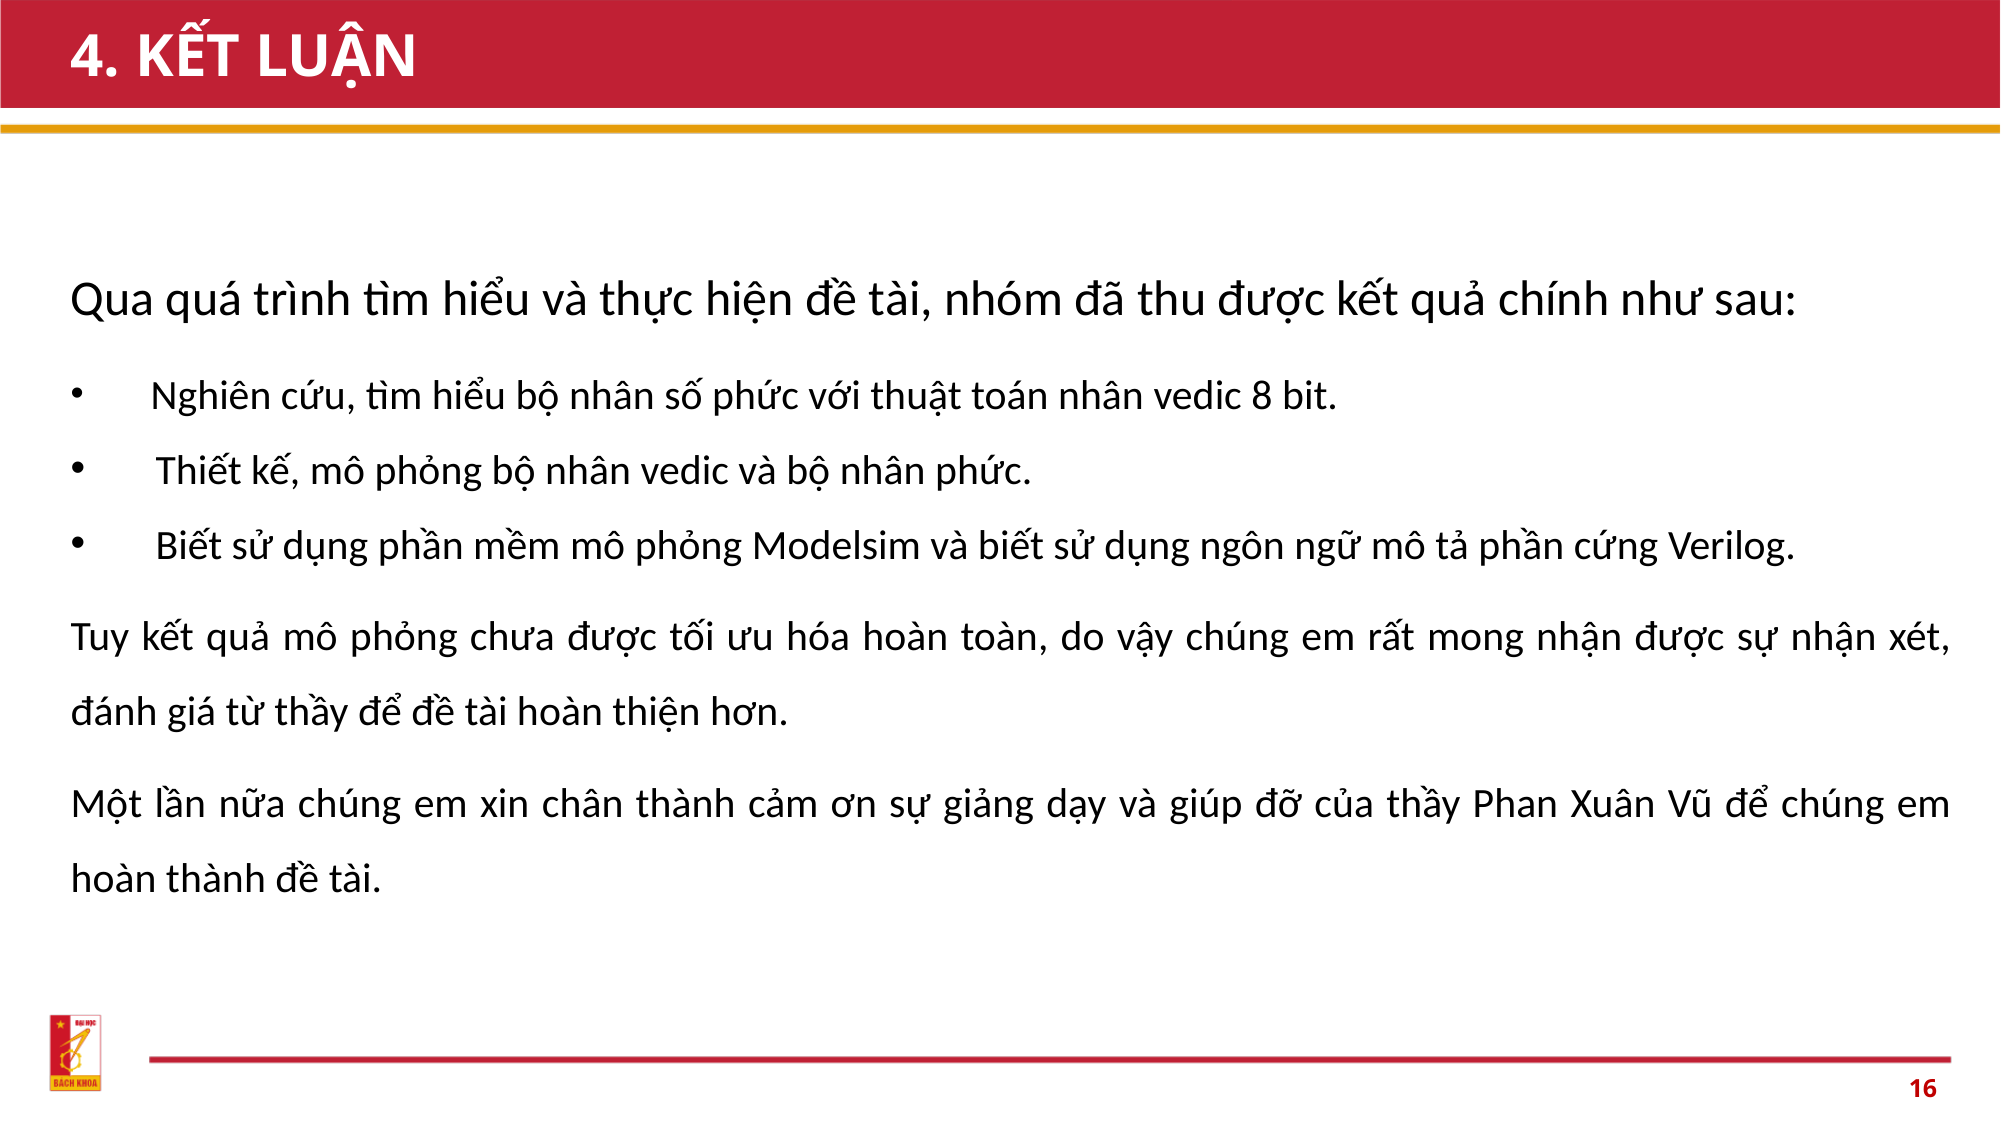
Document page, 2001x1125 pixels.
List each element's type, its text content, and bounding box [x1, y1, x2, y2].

slide_number 16 [1502, 1065, 1953, 1125]
list Qua quá trình tìm hiểu và thực hiện đề tài, nhóm đã thu được kết quả chính như sau: Nghiên cứu, tìm hiểu bộ nhân số phức với thuật toán nhân vedic 8 bit. Thiết kế, mô phỏng bộ nhân vedic và bộ nhân phức. Biết sử dụng phần mềm mô phỏng Modelsim và biết sử dụng ngôn ngữ mô tả phần cứng Verilog. Tuy kết quả mô phỏng chưa được tối ưu hóa hoàn toàn, do vậy chúng em rất mong nhận được sự nhận xét, đánh giá từ thầy để đề tài hoàn thiện hơn. Một lần nữa chúng em xin chân thành cảm ơn sự giảng dạy và giúp đỡ của thầy Phan Xuân Vũ để chúng em hoàn thành đề tài. [55, 228, 1968, 971]
picture [0, 0, 2001, 1125]
title 4. KẾT LUẬN [55, 18, 1945, 90]
